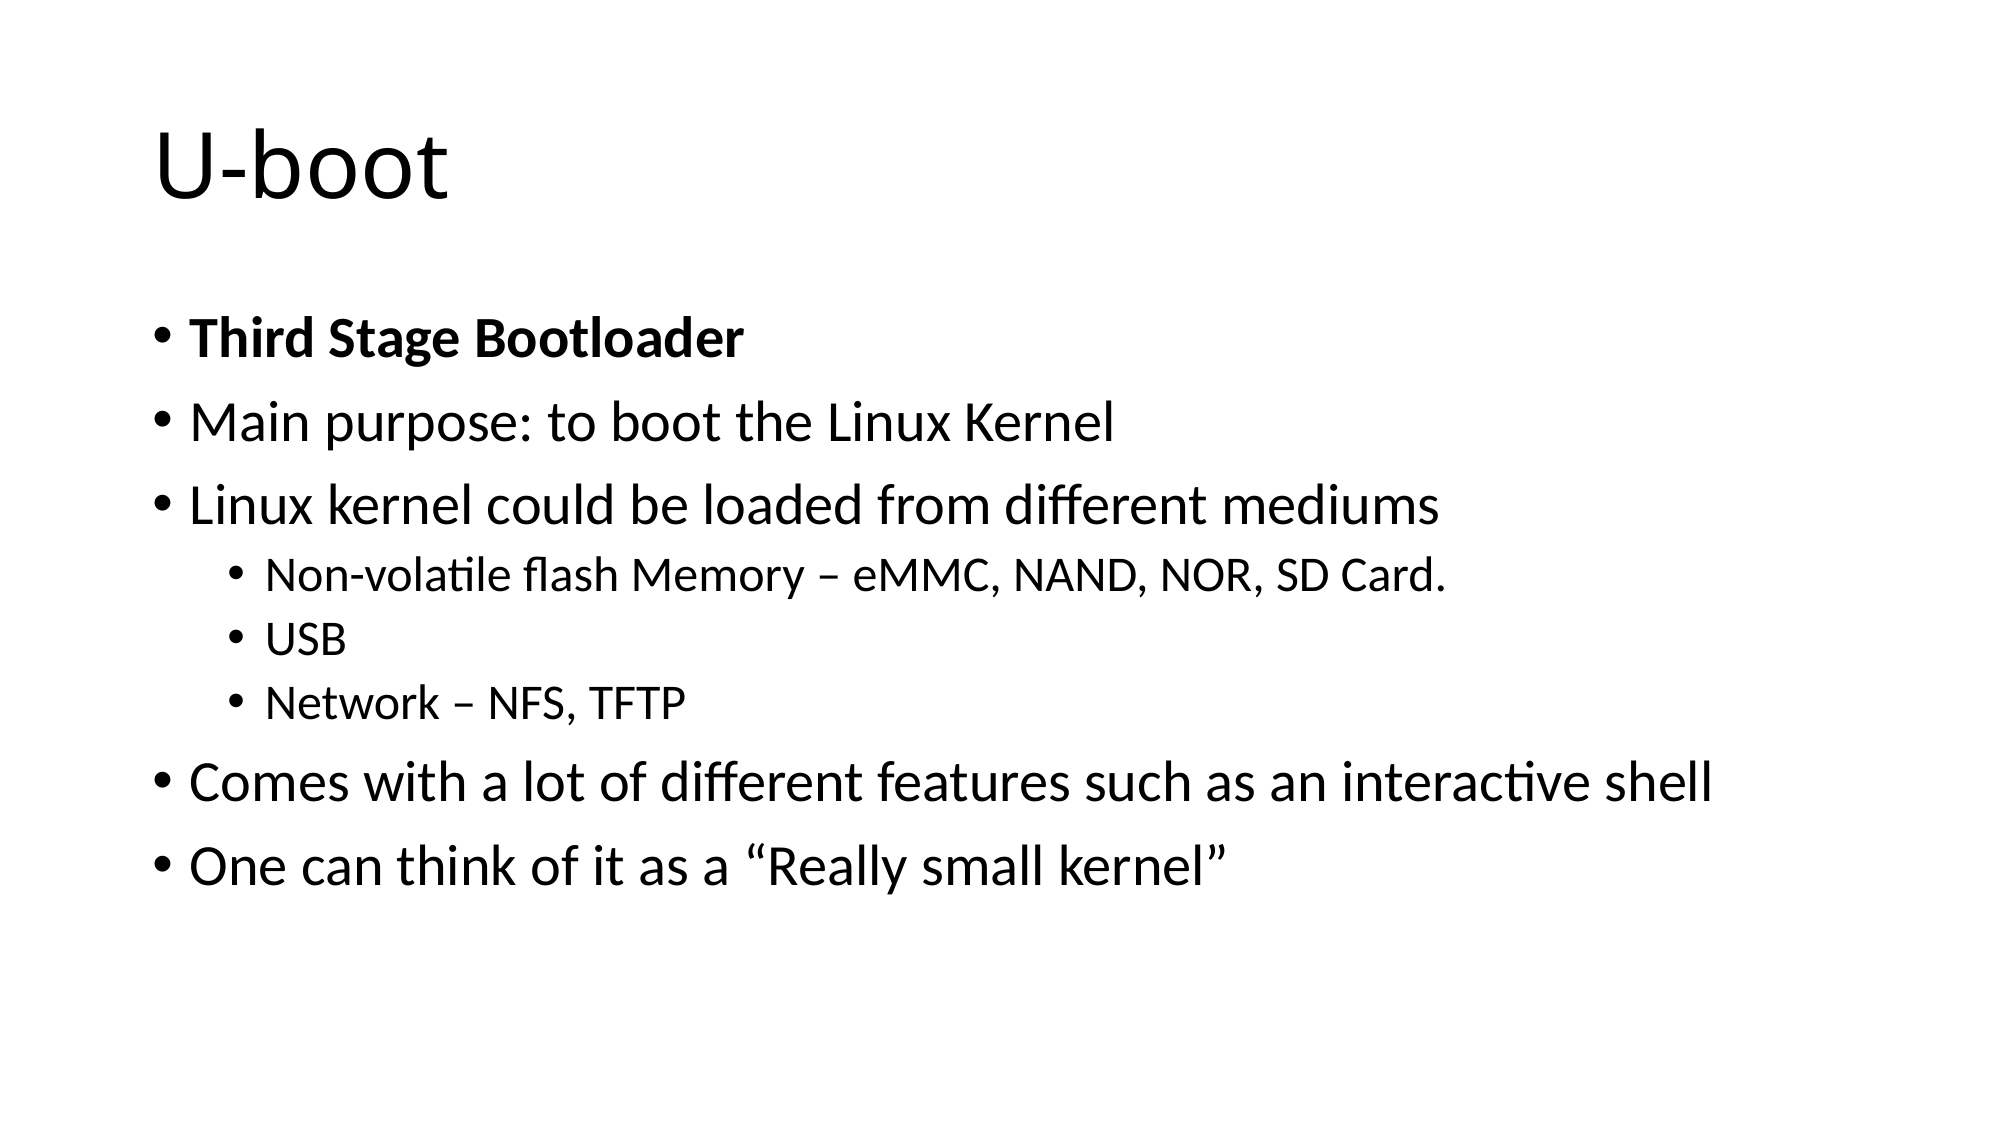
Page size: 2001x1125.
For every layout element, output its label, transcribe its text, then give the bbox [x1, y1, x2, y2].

title U-boot [137, 59, 1863, 278]
list Third Stage Bootloader Main purpose: to boot the Linux Kernel Linux kernel could be loaded from different mediums Non-volatile flash Memory – eMMC, NAND, NOR, SD Card. USB Network – NFS, TFTP Comes with a lot of different features such as an interactive shell One can think of it as a “Really small kernel” [137, 299, 1863, 1014]
